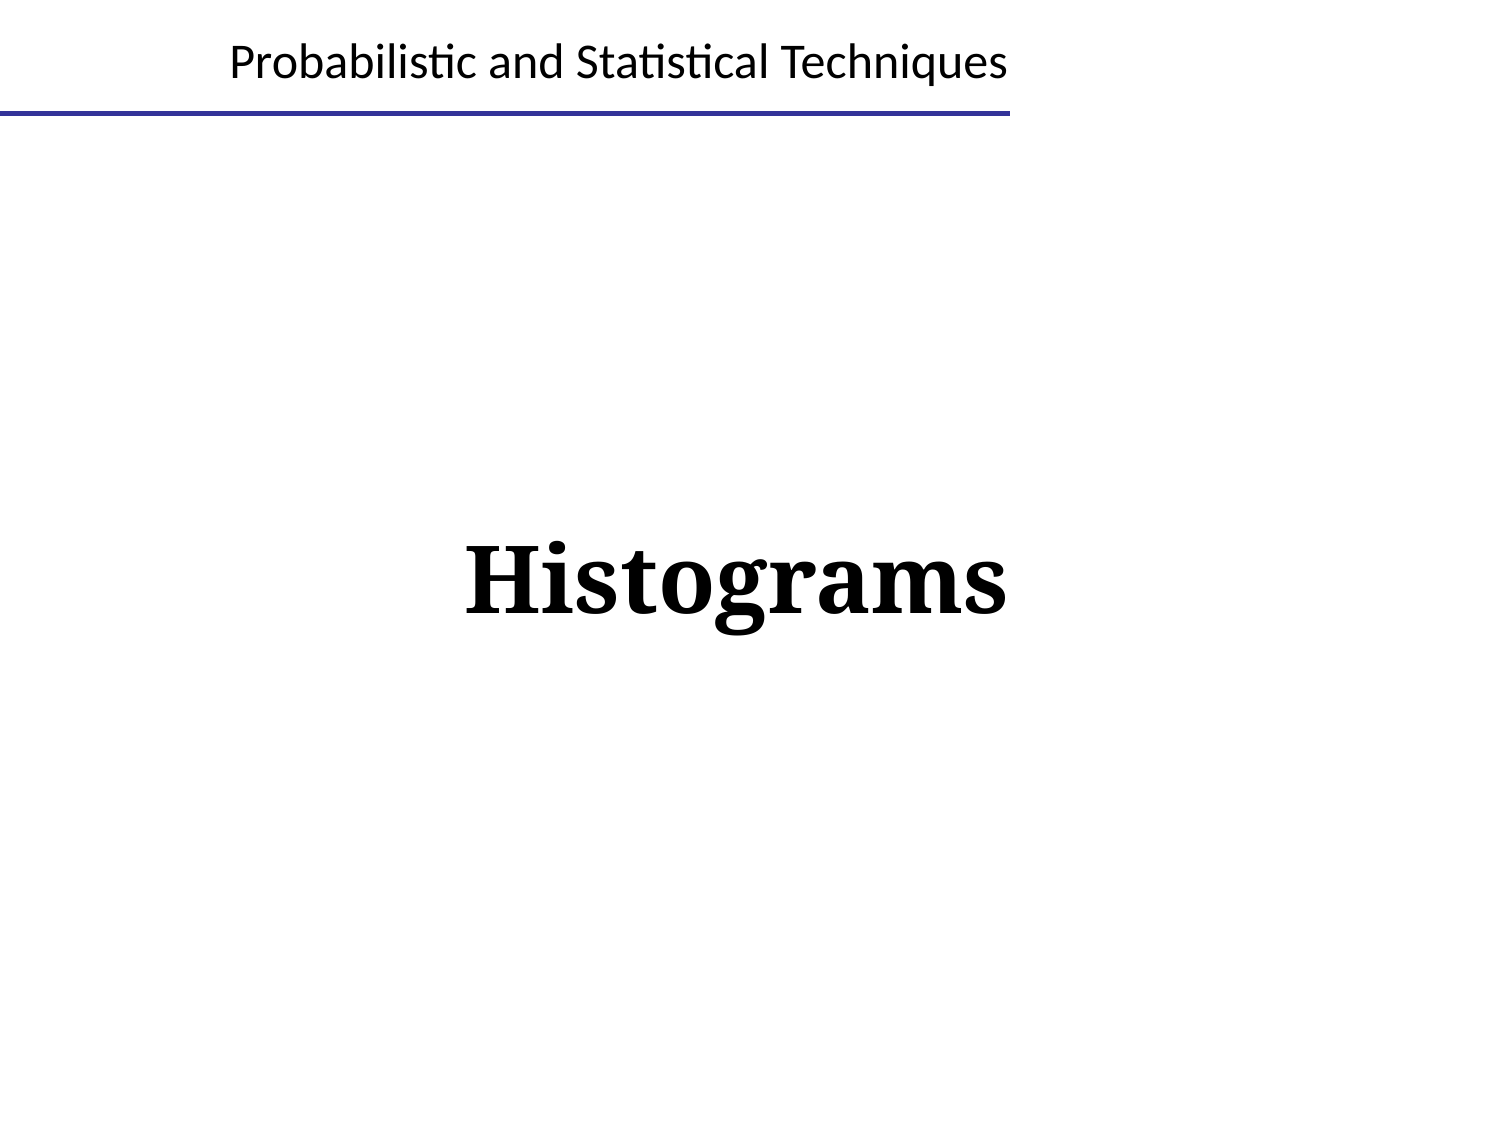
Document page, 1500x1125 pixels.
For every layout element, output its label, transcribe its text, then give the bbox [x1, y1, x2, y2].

title Probabilistic and Statistical Techniques [0, 0, 1238, 118]
text_box Histograms [200, 512, 1275, 640]
